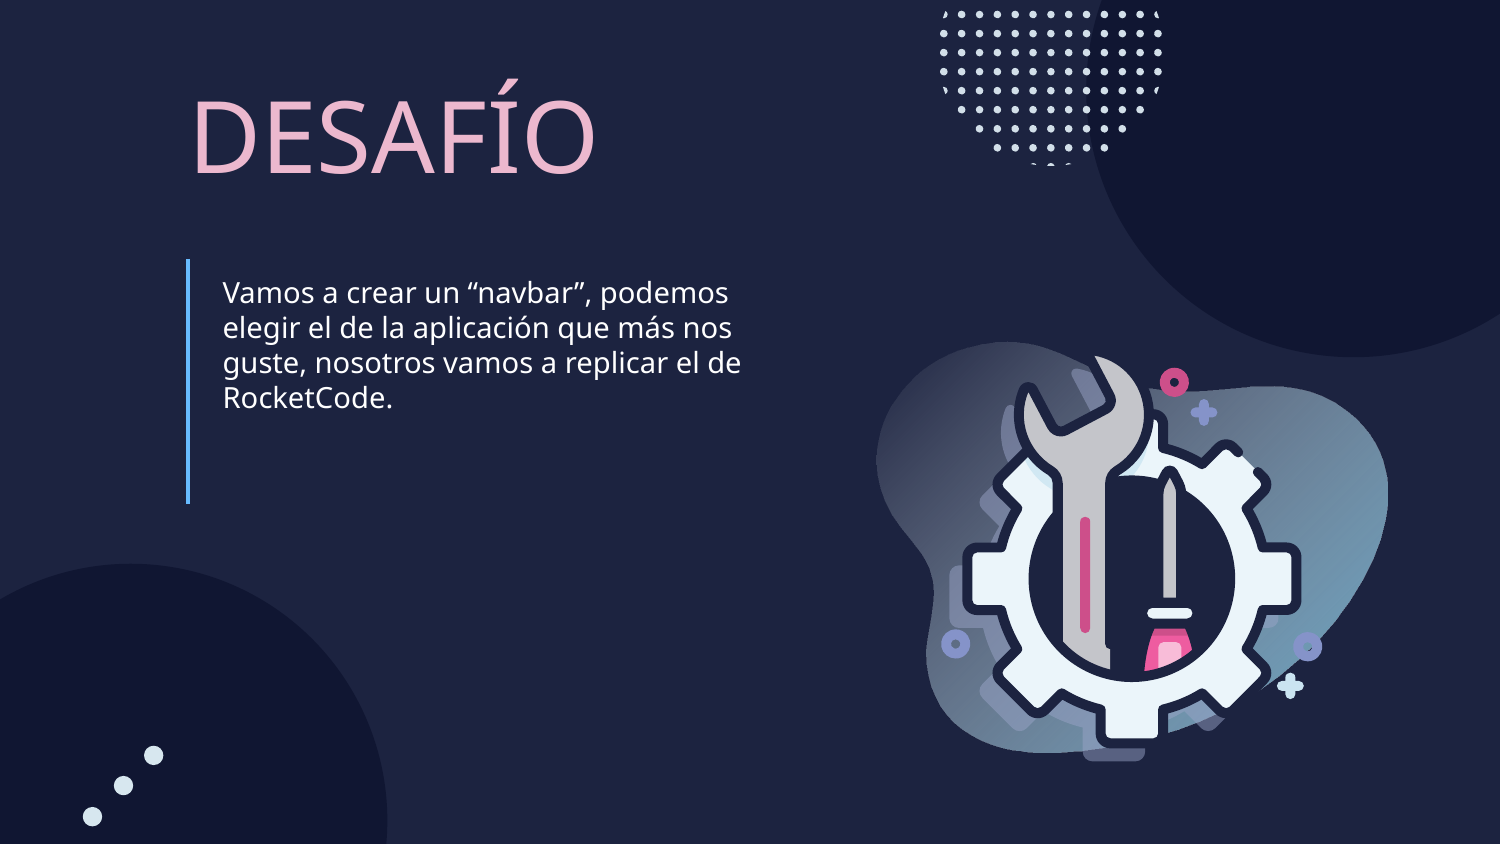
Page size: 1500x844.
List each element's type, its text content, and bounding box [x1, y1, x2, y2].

title DESAFÍO [173, 58, 902, 189]
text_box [851, 324, 1442, 803]
text_box [0, 563, 388, 844]
text_box [1100, 0, 1500, 341]
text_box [82, 745, 164, 827]
subtitle Vamos a crear un “navbar”, podemos elegir el de la aplicación que más nos guste, nosotros vamos a replicar el de RocketCode. [207, 259, 806, 548]
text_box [939, 0, 1162, 167]
